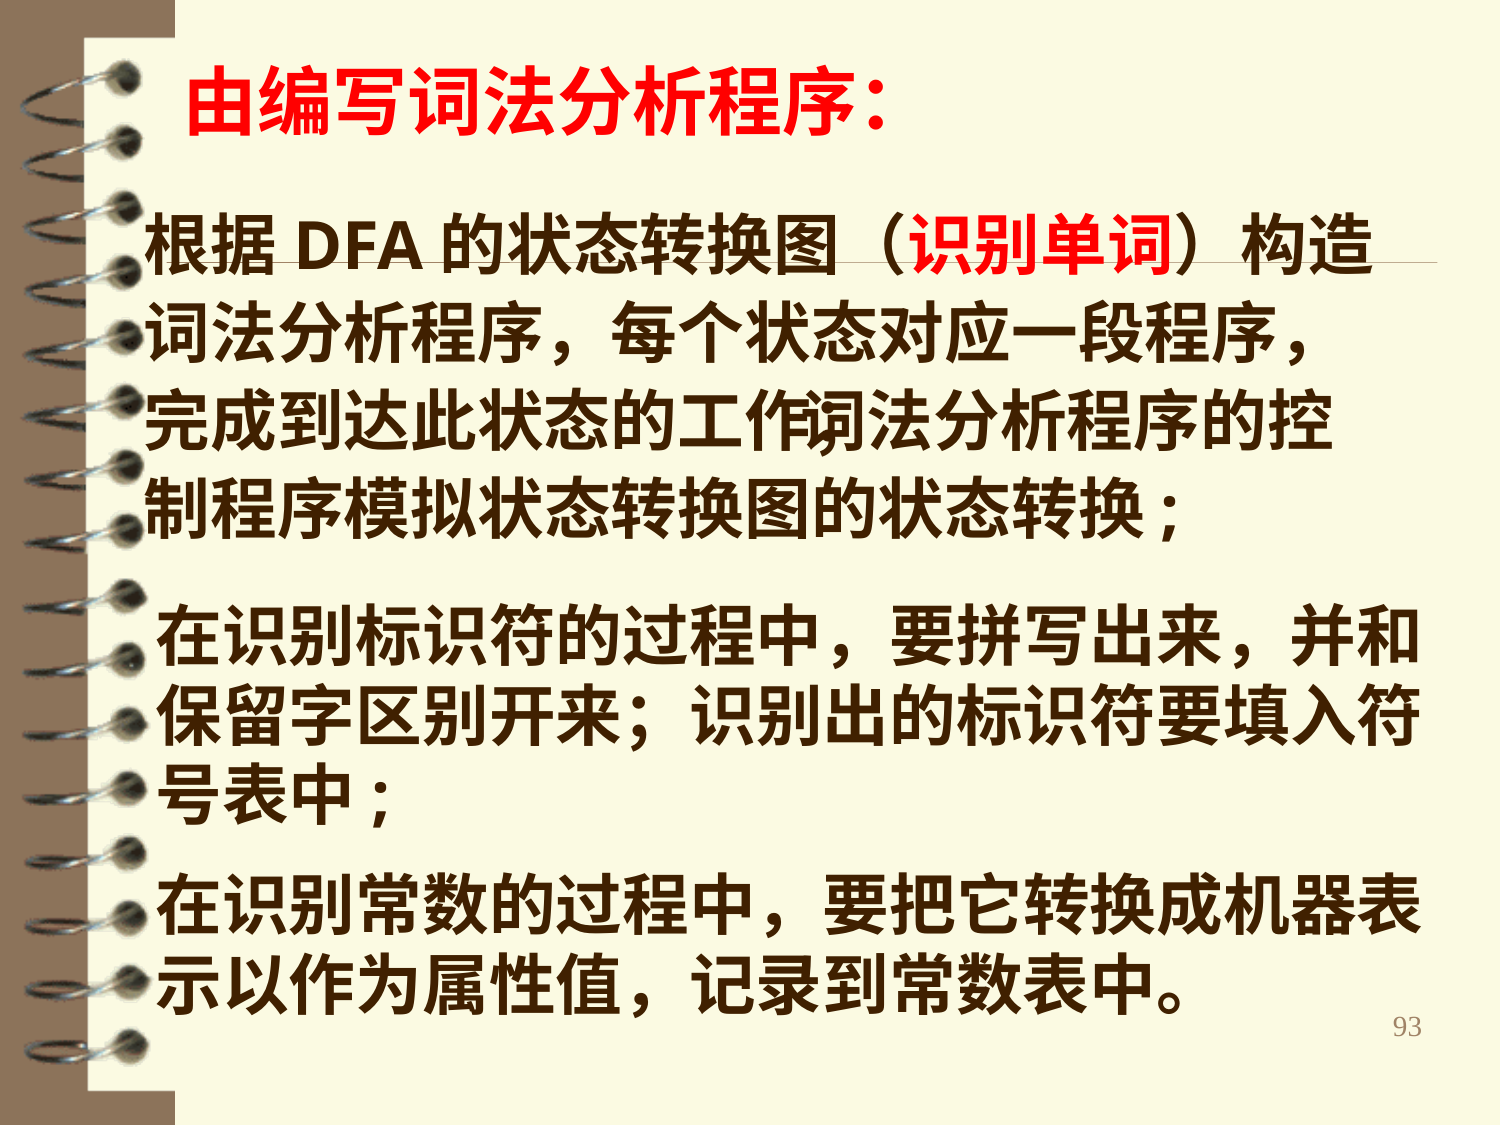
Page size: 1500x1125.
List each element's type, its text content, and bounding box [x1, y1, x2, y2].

slide_number 93 [1124, 1031, 1438, 1076]
text_box 词法分析程序的控制程序模拟状态转换图的状态转换; [128, 363, 1404, 554]
text_box 在识别常数的过程中，要把它转换成机器表示以作为属性值，记录到常数表中。 [140, 855, 1447, 1031]
text_box 根据DFA的状态转换图（识别单词）构造词法分析程序，每个状态对应一段程序，完成到达此状态的工作； [128, 187, 1417, 588]
text_box 由编写词法分析程序： [167, 46, 948, 152]
text_box 在识别标识符的过程中，要拼写出来，并和保留字区别开来；识别出的标识符要填入符号表中; [140, 585, 1441, 841]
picture [0, 0, 175, 1125]
